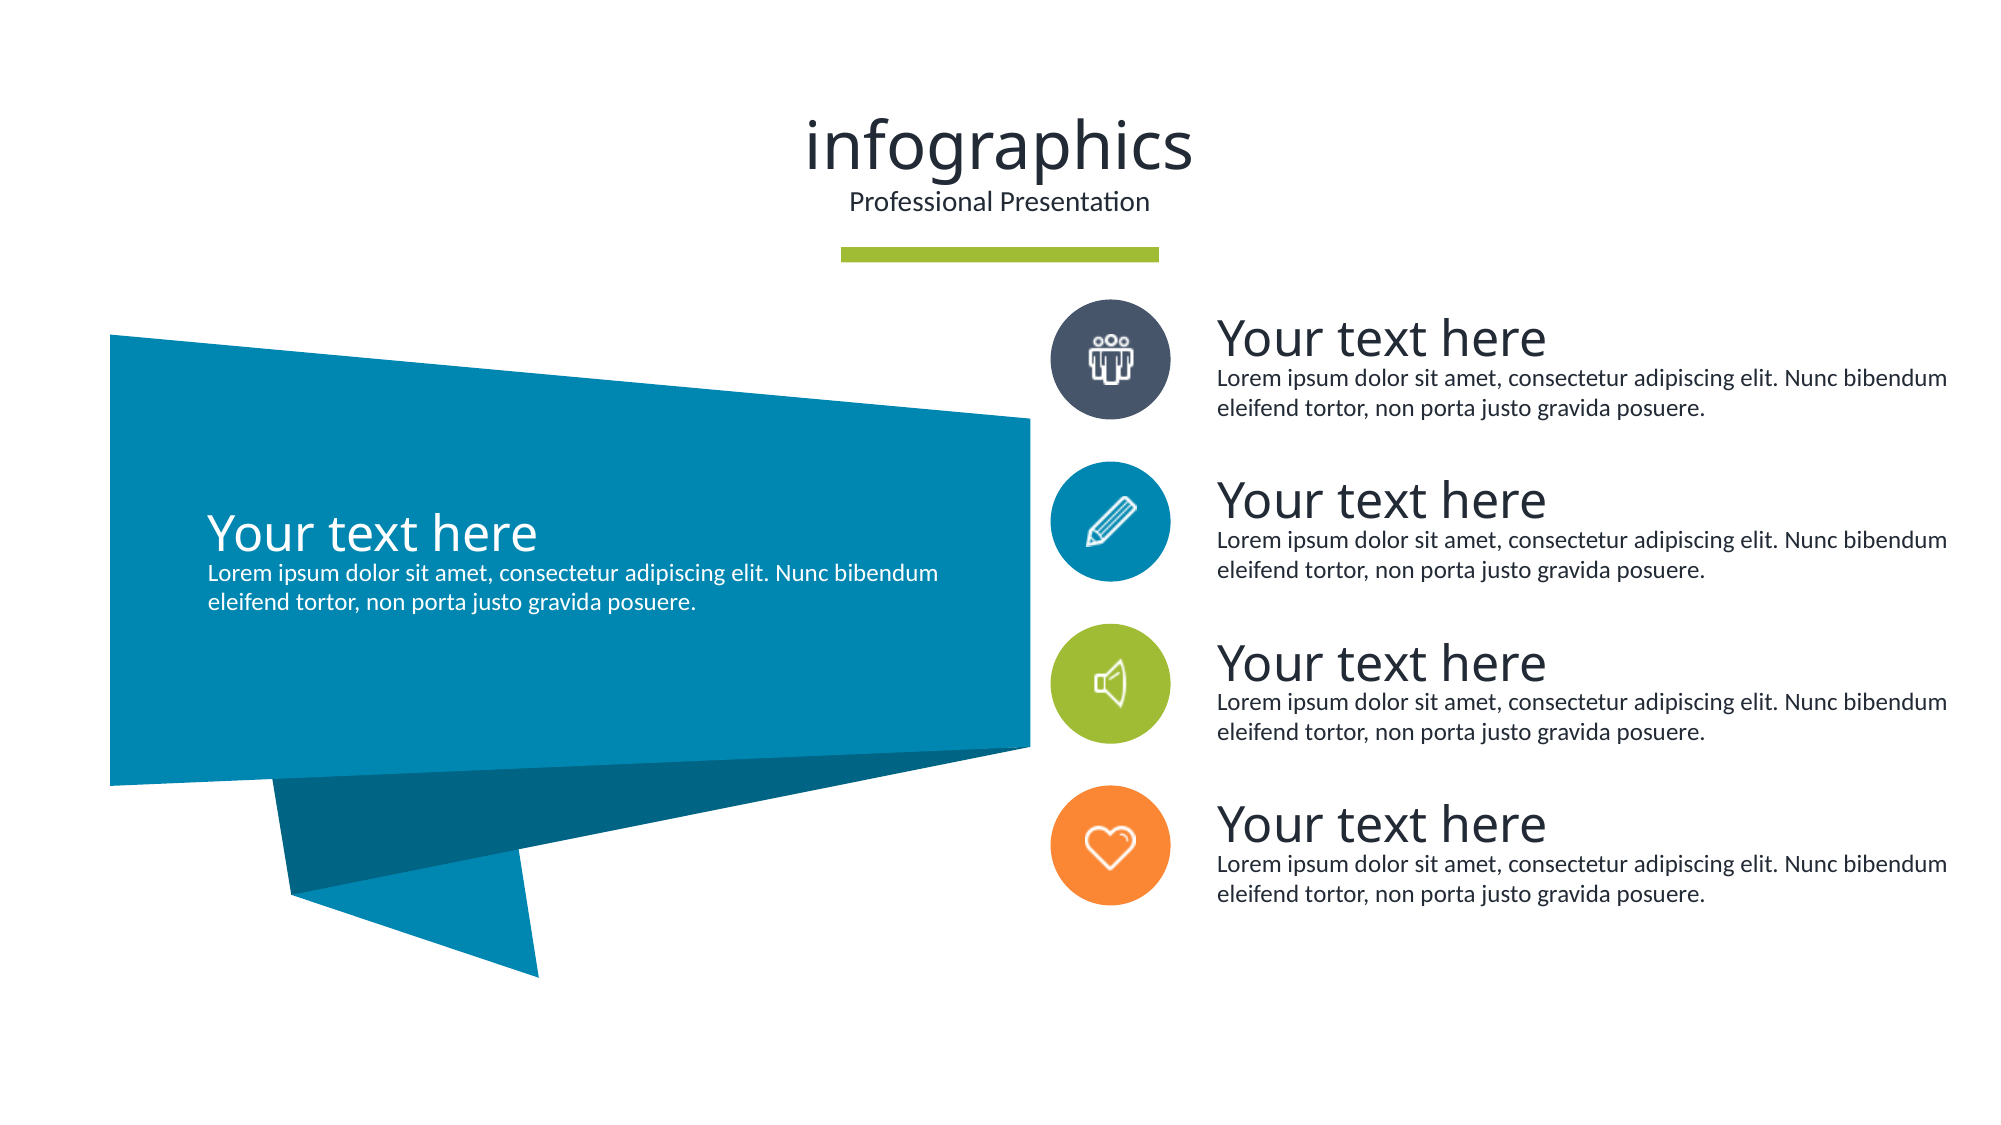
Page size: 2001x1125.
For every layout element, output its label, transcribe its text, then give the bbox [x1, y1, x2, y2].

picture [1087, 497, 1136, 546]
text_box Your text here [1202, 461, 2000, 537]
text_box Lorem ipsum dolor sit amet, consectetur adipiscing elit. Nunc bibendum eleifend tortor, non porta justo gravida posuere. [1202, 861, 2000, 915]
text_box [1049, 298, 1172, 421]
text_box Your text here [1202, 623, 2000, 699]
text_box Lorem ipsum dolor sit amet, consectetur adipiscing elit. Nunc bibendum eleifend tortor, non porta justo gravida posuere. [1202, 699, 2000, 754]
text_box Lorem ipsum dolor sit amet, consectetur adipiscing elit. Nunc bibendum eleifend tortor, non porta justo gravida posuere. [1202, 375, 2000, 429]
picture [1085, 658, 1136, 709]
picture [1086, 334, 1137, 385]
text_box Your text here [1202, 299, 2000, 375]
text_box Your text here [1202, 785, 2000, 861]
text_box [1049, 622, 1172, 745]
text_box [1049, 784, 1172, 907]
picture [1085, 823, 1136, 874]
text_box Lorem ipsum dolor sit amet, consectetur adipiscing elit. Nunc bibendum eleifend tortor, non porta justo gravida posuere. [1202, 537, 2000, 591]
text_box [109, 334, 1031, 978]
text_box [1049, 460, 1172, 583]
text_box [0, 95, 2000, 263]
